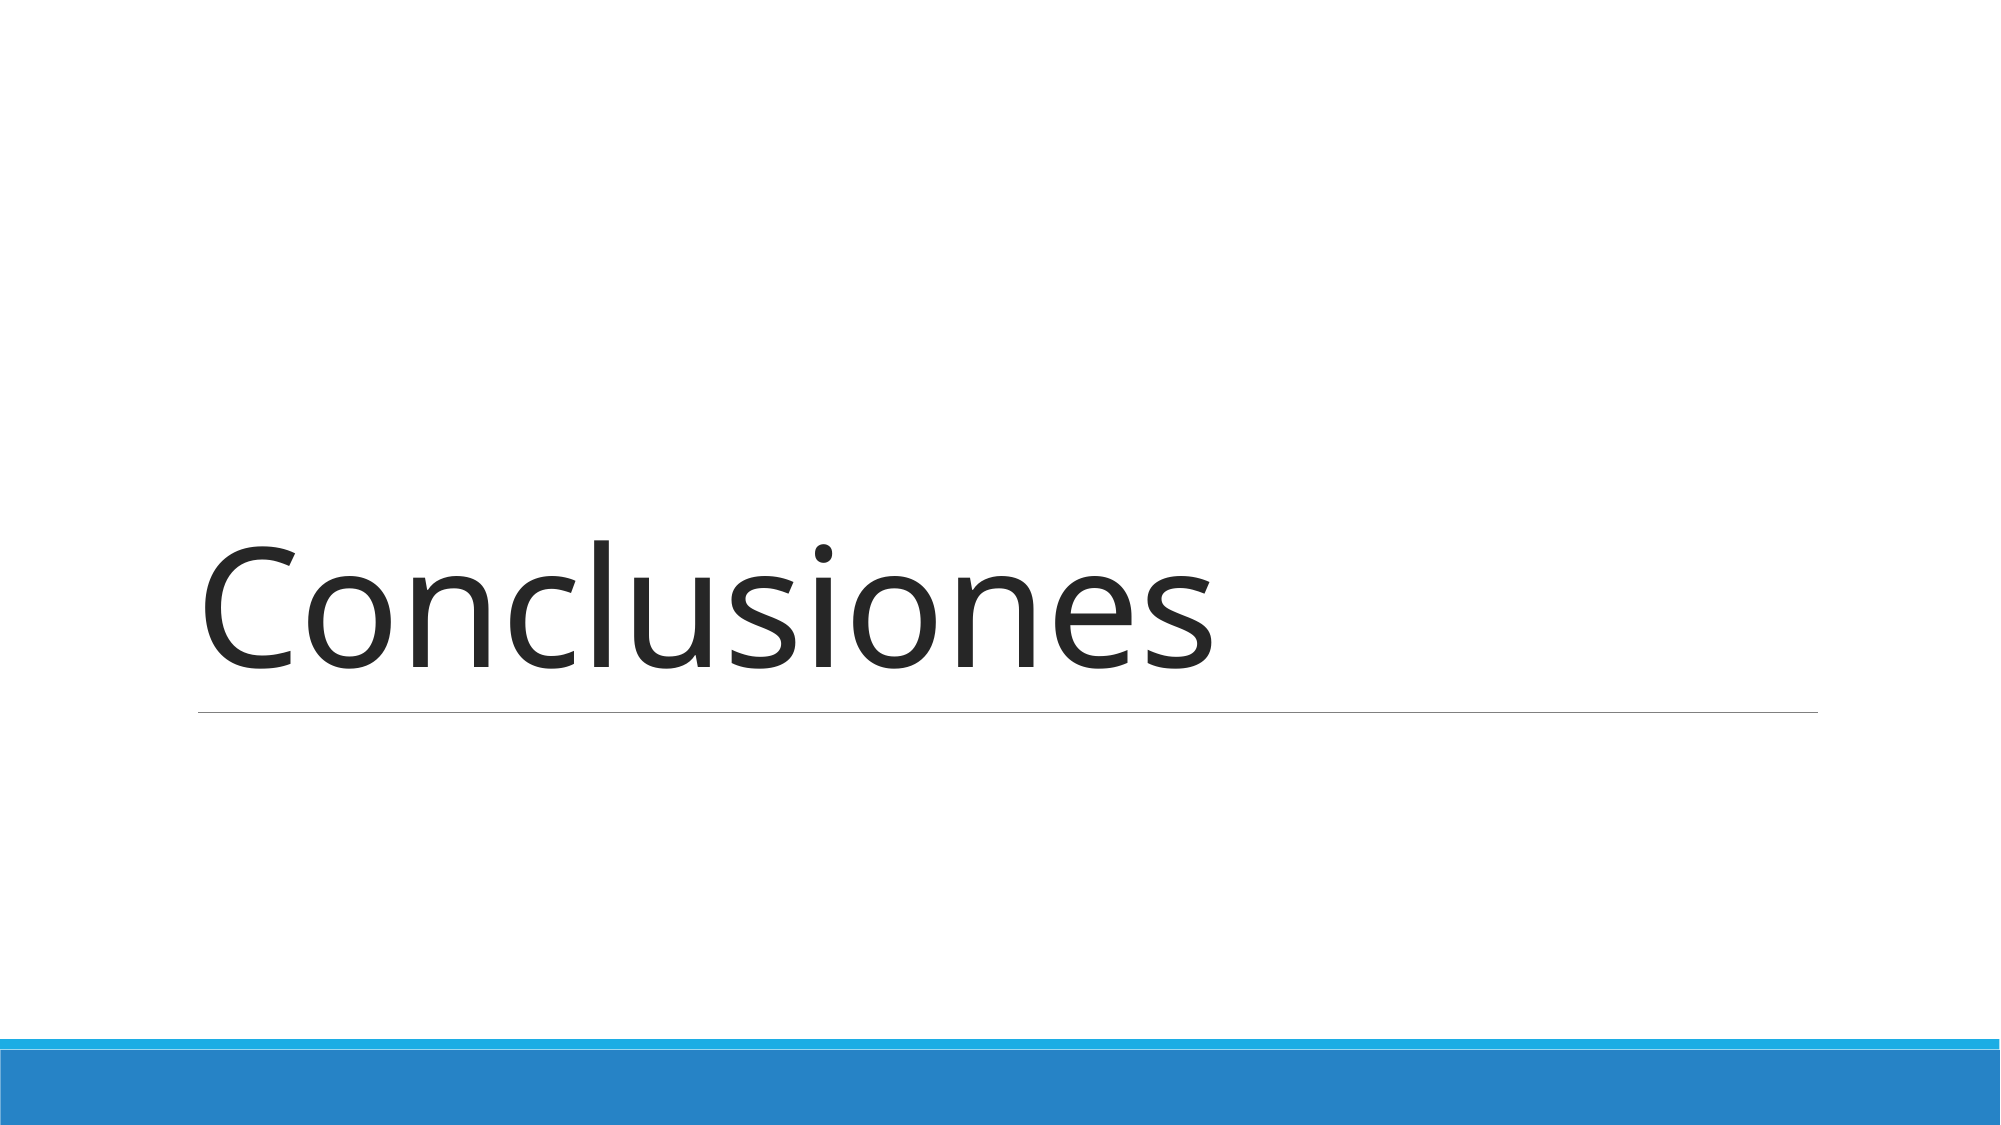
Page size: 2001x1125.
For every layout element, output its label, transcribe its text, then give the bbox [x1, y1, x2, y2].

title Conclusiones [180, 124, 1830, 710]
